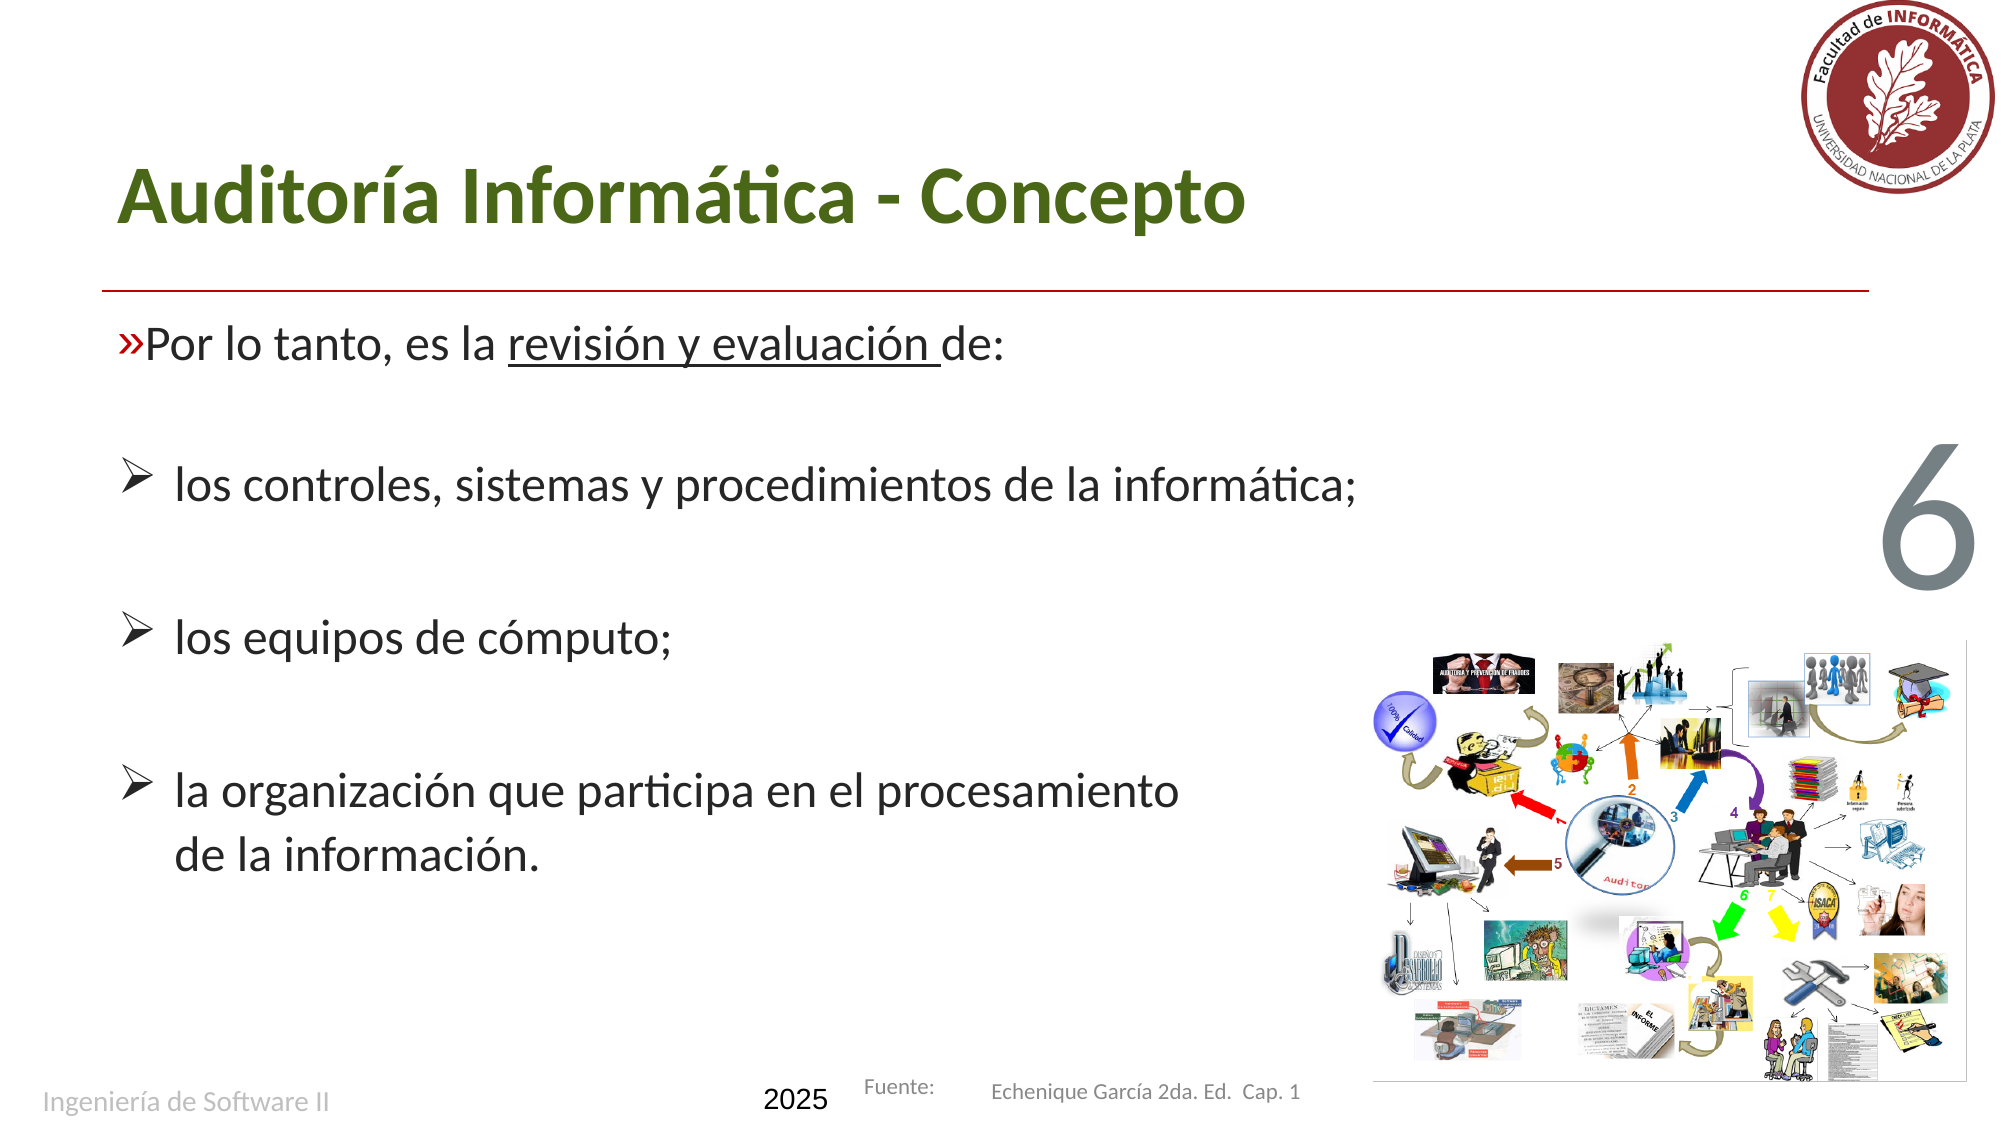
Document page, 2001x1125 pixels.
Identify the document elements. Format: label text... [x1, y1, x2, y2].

picture [1371, 639, 1967, 1082]
title Auditoría Informática - Concepto [102, 105, 1747, 291]
footer Ingeniería de Software II [27, 1075, 382, 1111]
list Por lo tanto, es la revisión y evaluación de: los controles, sistemas y procedimientos de la informática; los equipos de cómputo; la organización que participa en el procesamiento de la información. [102, 312, 1709, 1047]
list Echenique García 2da. Ed. Cap. 1 [976, 1067, 1427, 1118]
picture [1801, 0, 2000, 195]
slide_number 6 [1709, 467, 1998, 640]
